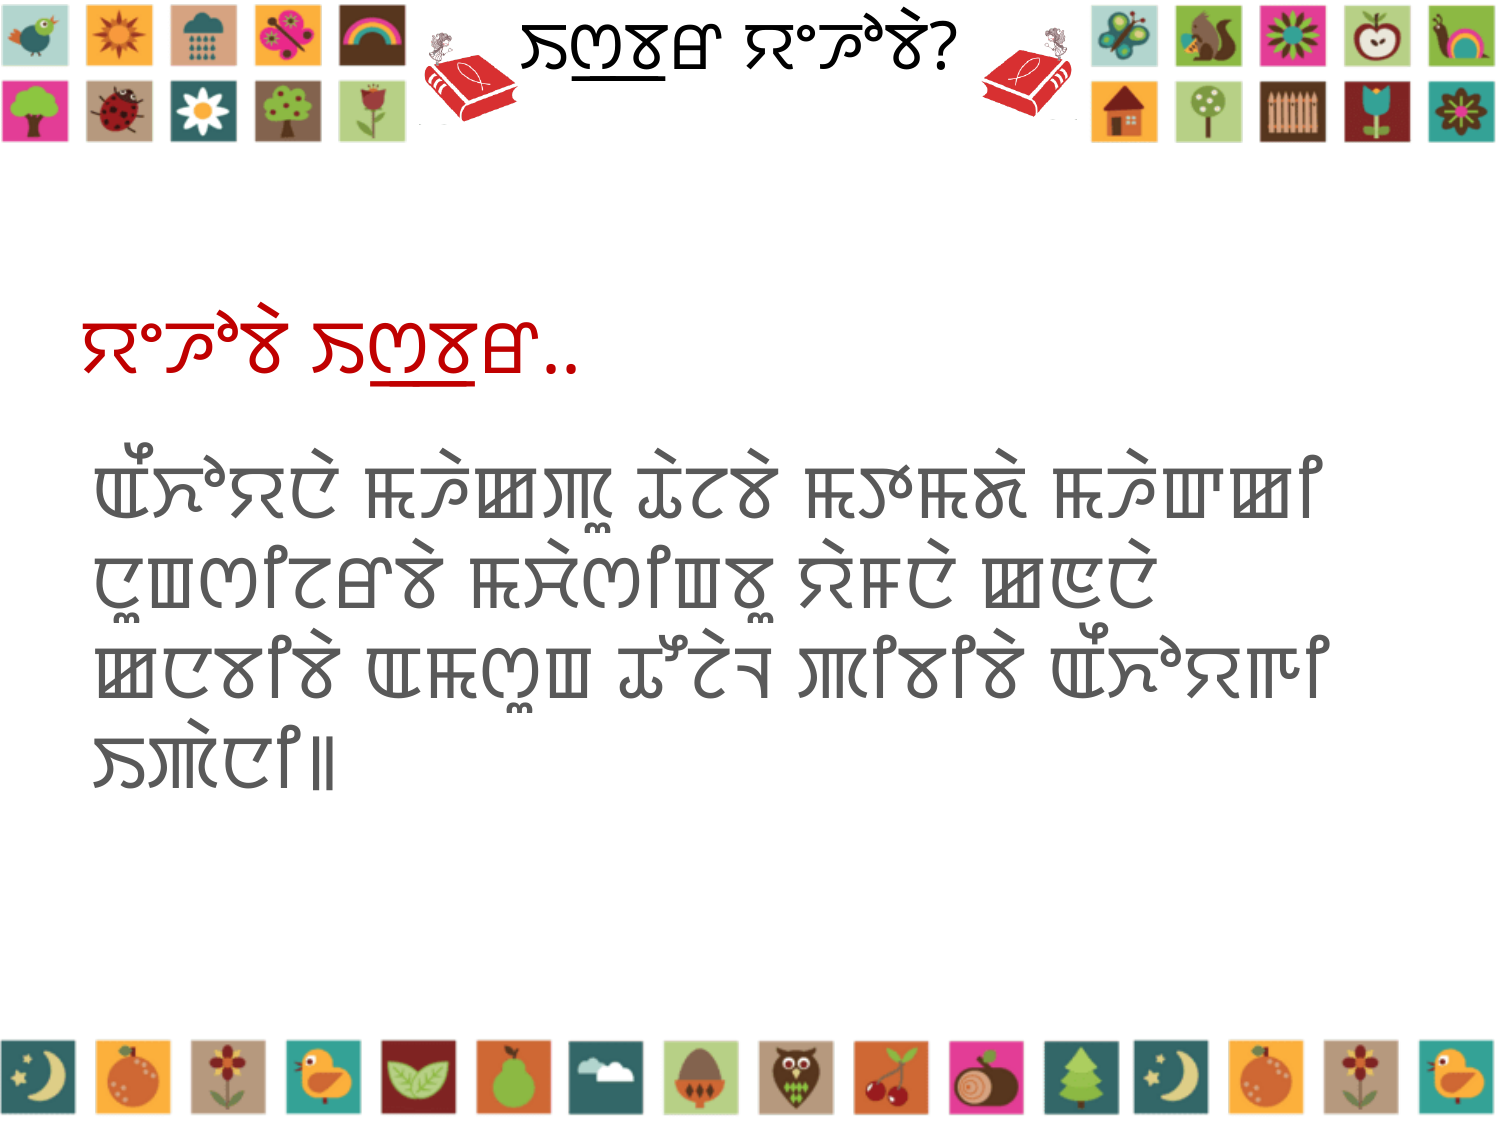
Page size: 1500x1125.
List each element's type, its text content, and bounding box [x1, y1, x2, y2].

picture [0, 3, 550, 150]
picture [950, 3, 1500, 150]
text_box ꯌꯦꯍꯣꯕꯥ ꯏꯁ꯭ꯕꯔ.. [64, 290, 1412, 396]
text_box ꯏꯁ꯭ꯕꯔ ꯌꯦꯍꯣꯕꯥ? [414, 0, 1080, 91]
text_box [0, 1028, 1500, 1118]
text_box ꯑꯩꯈꯣꯌꯅꯥ ꯃꯍꯥꯀꯄꯨ ꯊꯥꯖꯕꯥ ꯃꯇꯃꯗꯥ ꯃꯍꯥꯛꯀꯤ ꯅꯨꯡꯁꯤꯖꯔꯕꯥ ꯃꯆꯥꯁꯤꯡꯕꯨ ꯌꯥꯝꯅꯥ ꯀꯟꯅꯥ ꯀꯅꯕꯤꯕꯥ ꯑꯃꯁꯨꯡ ꯊꯧꯖꯥꯜ ꯄꯤꯕꯤꯕꯥ ꯑꯩꯈꯣꯌꯒꯤ ꯏꯄꯥꯅꯤ꯫ [76, 436, 1424, 812]
